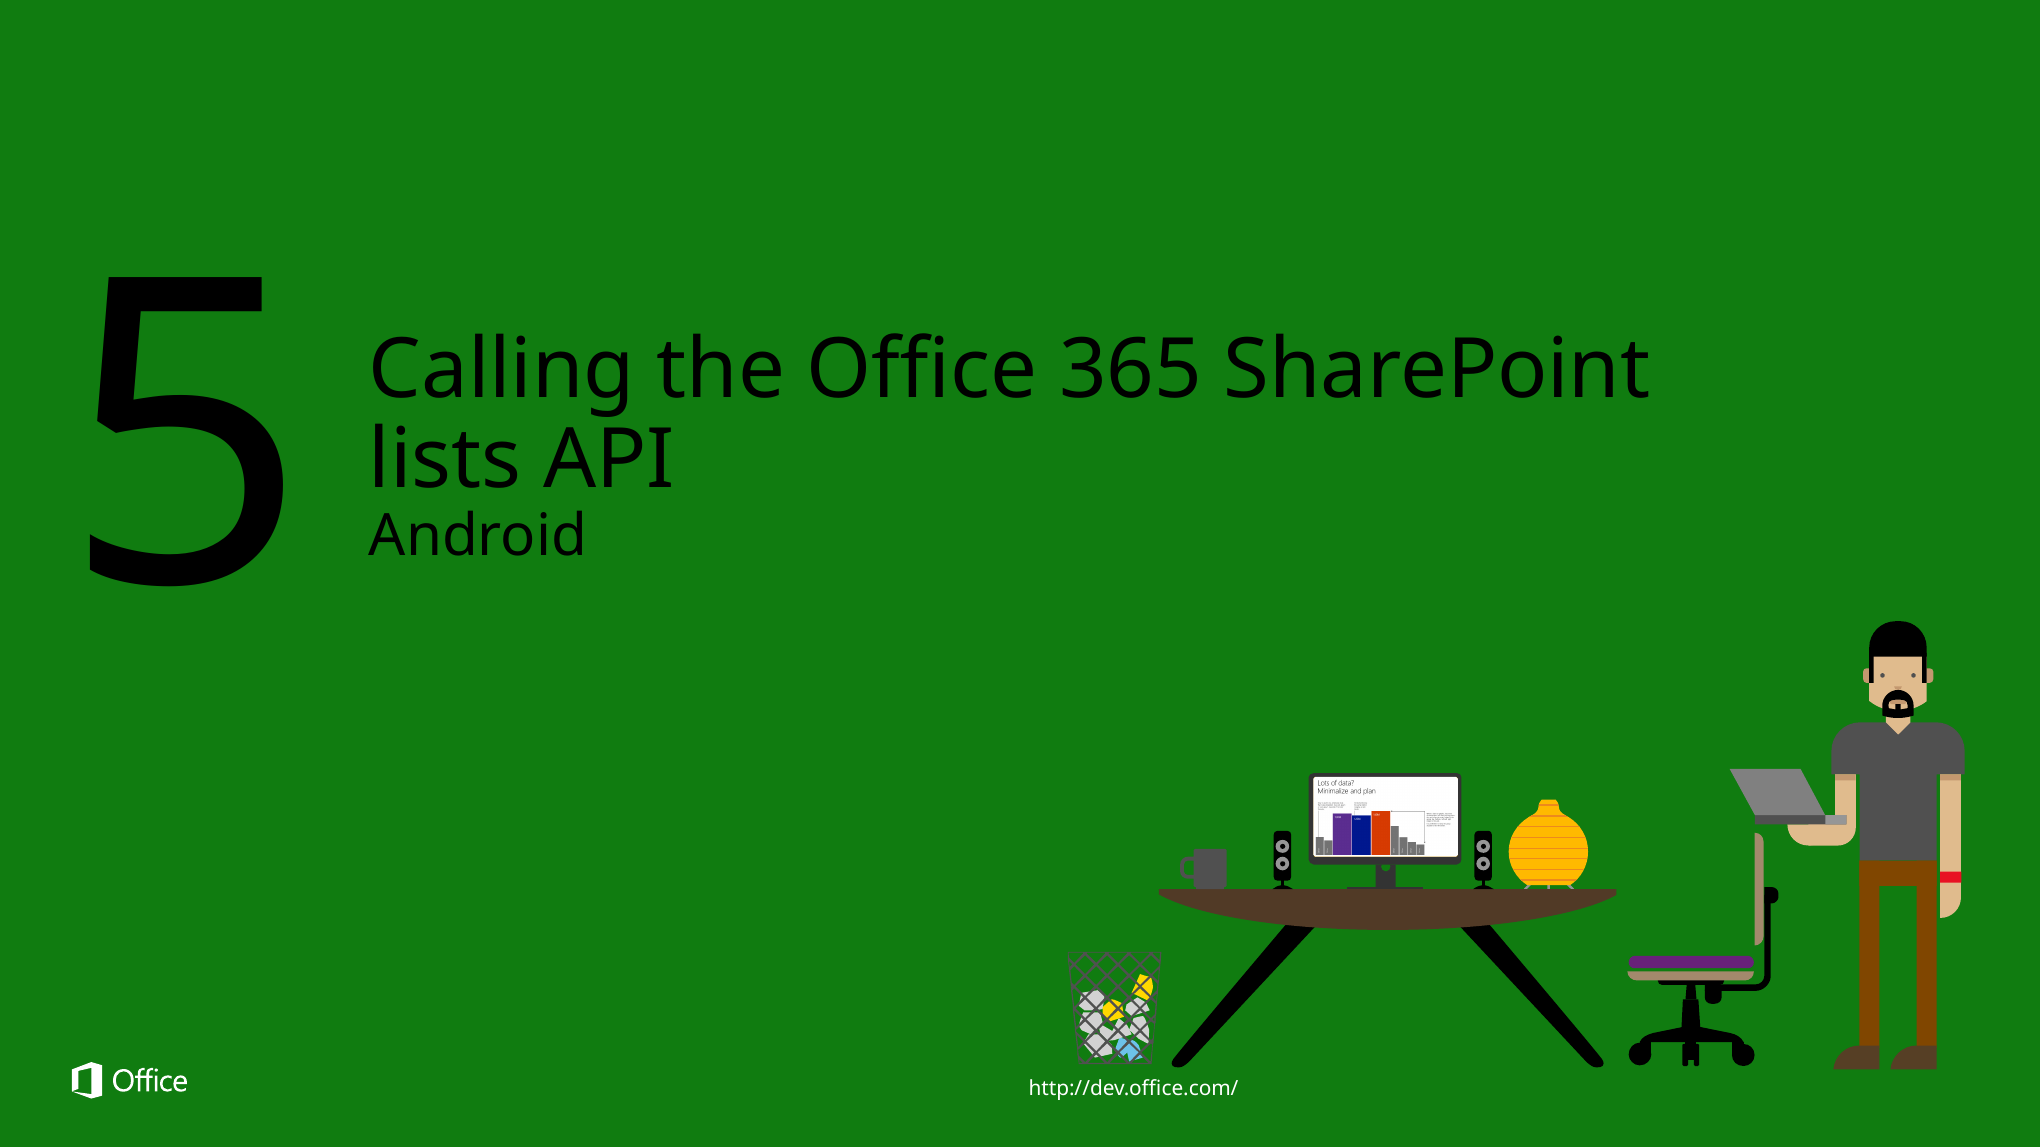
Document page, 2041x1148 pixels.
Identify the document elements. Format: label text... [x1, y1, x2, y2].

picture [1313, 776, 1458, 857]
list 5 [39, 198, 346, 695]
list Calling the Office 365 SharePoint lists API Android [346, 354, 1846, 540]
